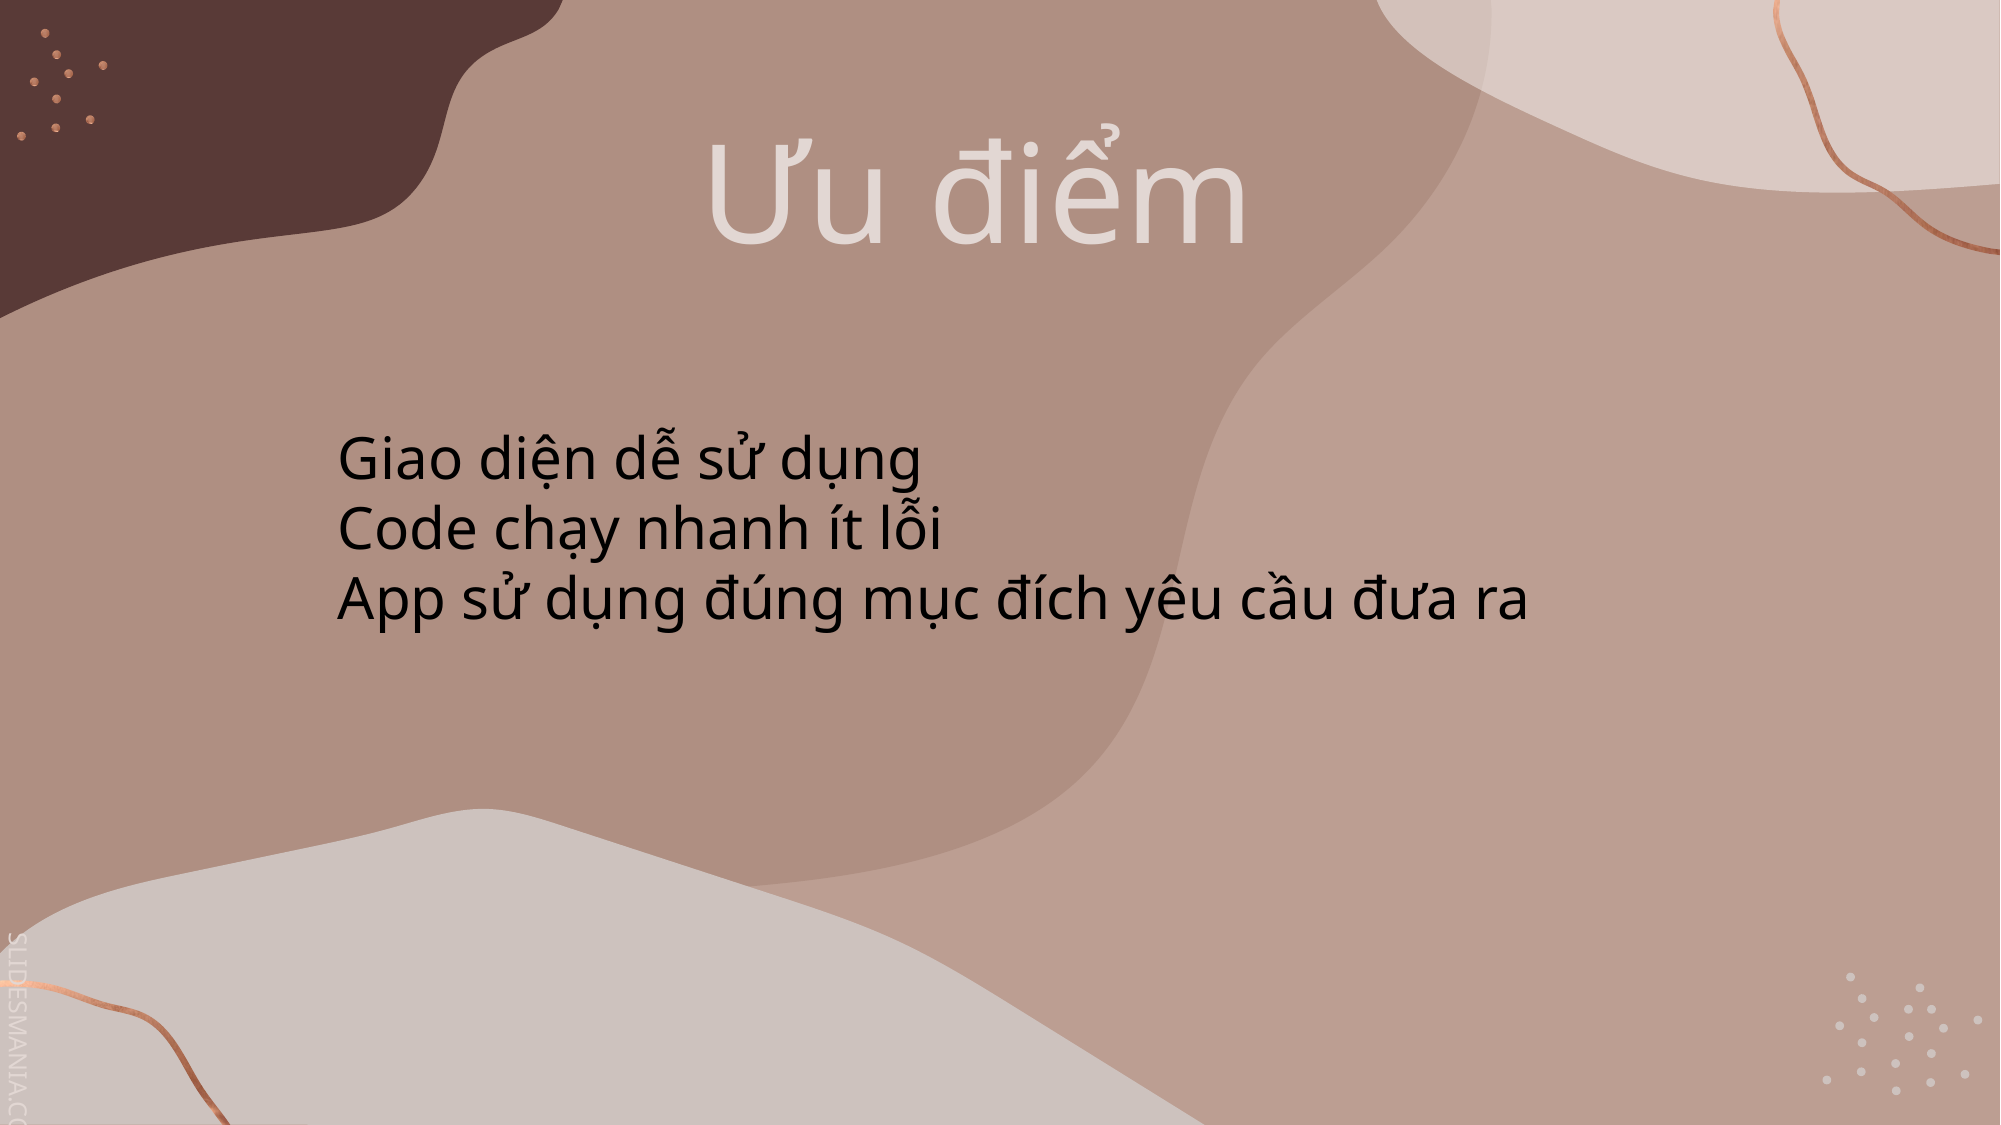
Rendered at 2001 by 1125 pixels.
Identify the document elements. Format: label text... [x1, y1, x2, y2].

title Ưu điểm [67, 160, 1888, 382]
picture [0, 980, 231, 1125]
picture [64, 69, 74, 79]
picture [85, 115, 95, 125]
picture [1888, 190, 2000, 256]
picture [51, 123, 61, 133]
text_box Giao diện dễ sử dụng Code chạy nhanh ít lỗi App sử dụng đúng mục đích yêu cầu đưa ra [323, 413, 1546, 709]
picture [40, 28, 50, 38]
picture [29, 77, 39, 87]
picture [52, 50, 62, 60]
picture [52, 94, 61, 104]
picture [98, 61, 108, 70]
picture [1773, 0, 1841, 160]
picture [17, 131, 26, 141]
